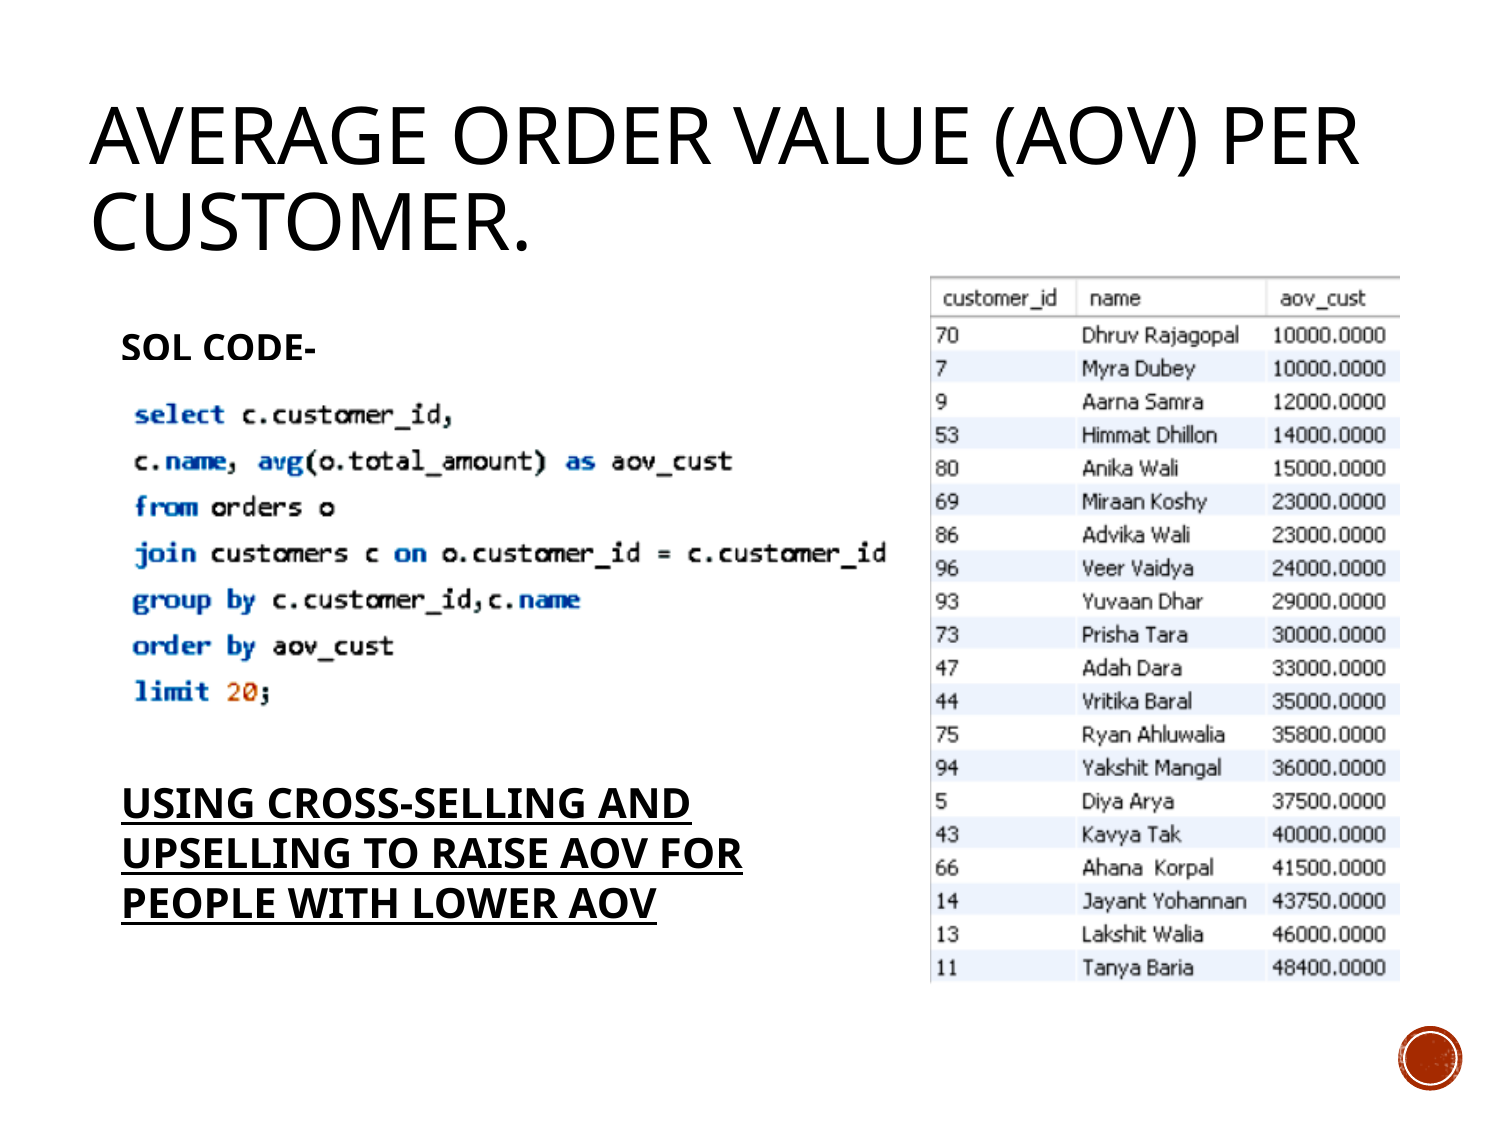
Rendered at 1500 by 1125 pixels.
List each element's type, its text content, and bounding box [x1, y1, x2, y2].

text_box USING CROSS-SELLING AND UPSELLING TO RAISE AOV FOR PEOPLE WITH LOWER AOV [106, 771, 875, 935]
picture [91, 275, 1400, 992]
title Average order value (AOV) per customer. [74, 88, 1443, 276]
text_box SQL CODE- [106, 316, 361, 359]
